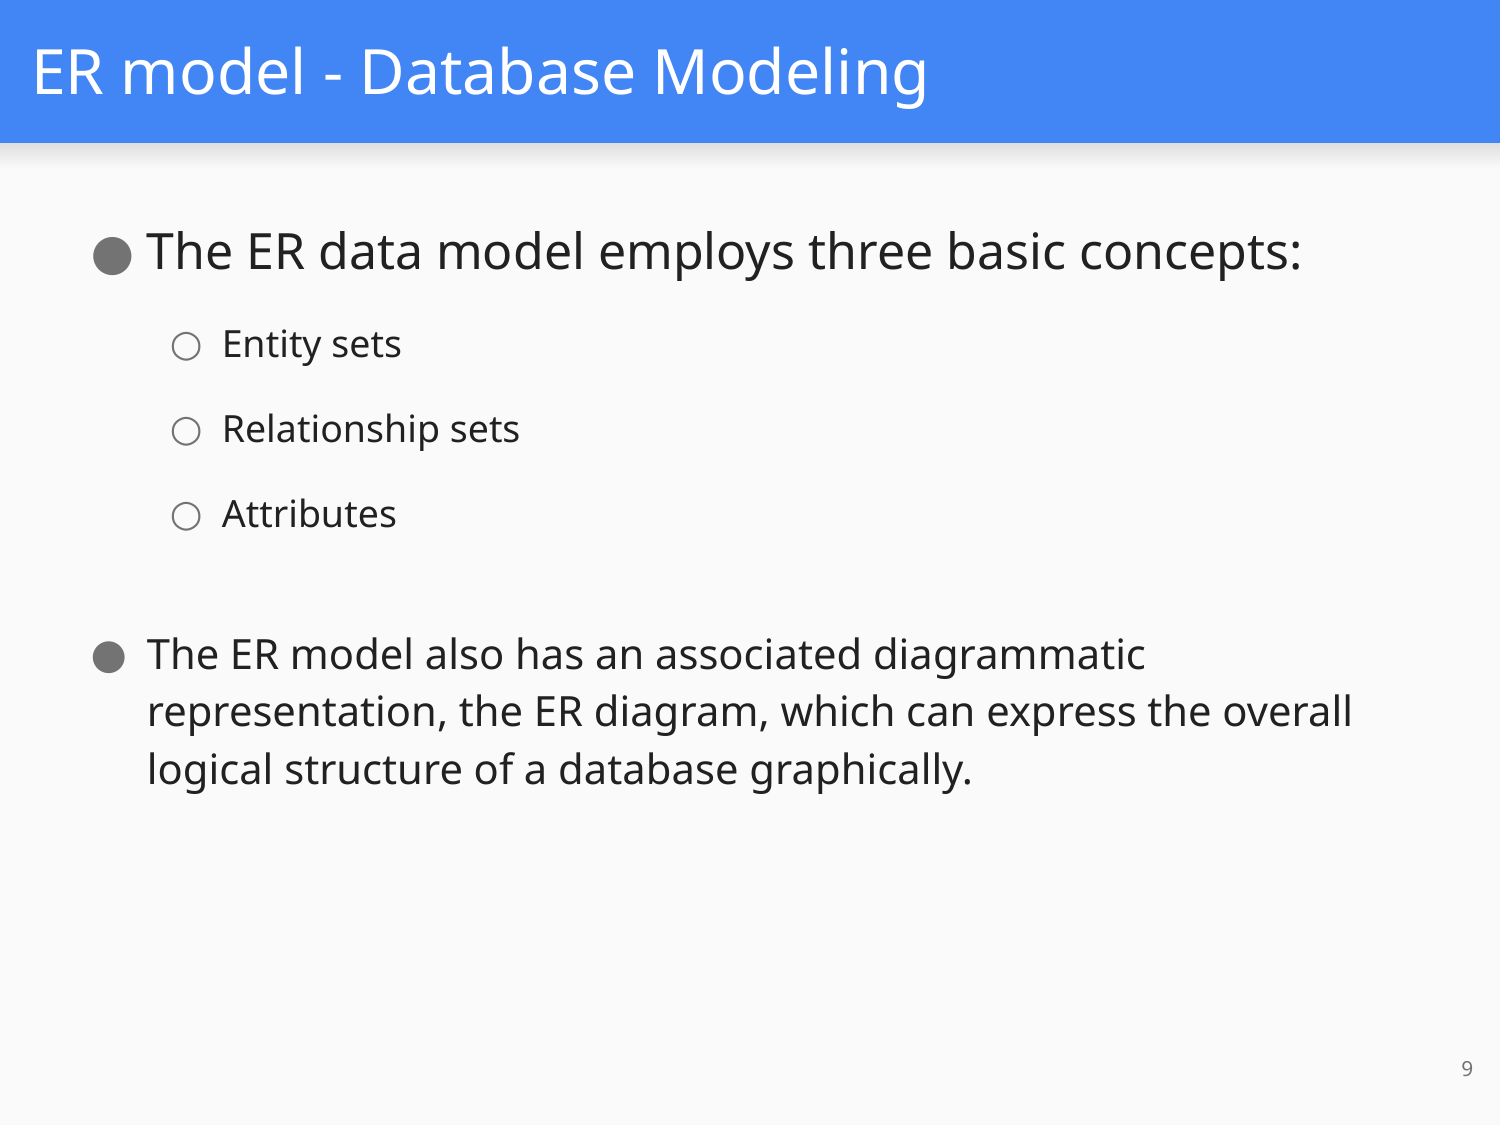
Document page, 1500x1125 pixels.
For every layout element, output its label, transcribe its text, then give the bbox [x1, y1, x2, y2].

slide_number 9 [1425, 1027, 1489, 1114]
title ER model - Database Modeling [16, 3, 1464, 136]
text_box The ER data model employs three basic concepts: Entity sets Relationship sets Attributes The ER model also has an associated diagrammatic representation, the ER diagram, which can express the overall logical structure of a database graphically. [75, 195, 1425, 1114]
